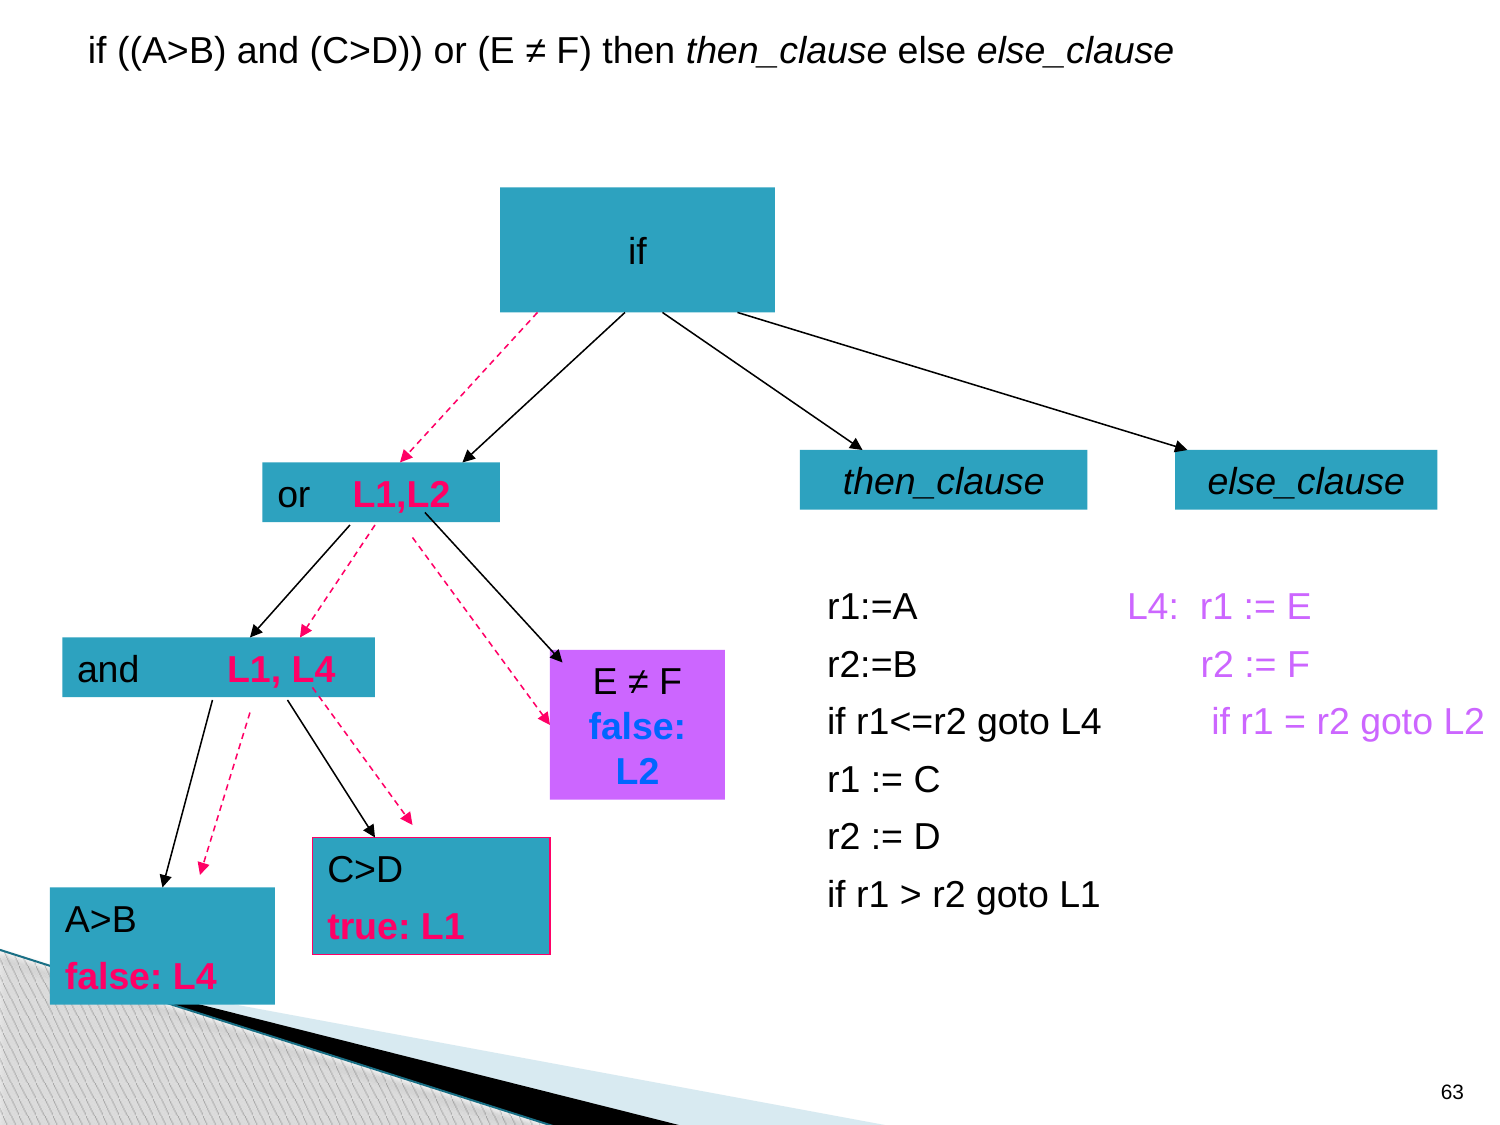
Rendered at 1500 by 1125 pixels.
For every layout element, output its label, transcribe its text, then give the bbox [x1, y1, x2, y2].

text_box [300, 623, 313, 638]
text_box [159, 699, 213, 888]
text_box [197, 861, 210, 875]
text_box if [500, 187, 775, 313]
text_box [399, 449, 413, 463]
text_box [400, 811, 413, 826]
text_box E ≠ F false: L2 [549, 649, 725, 800]
text_box C>D true: L1 [312, 837, 550, 955]
text_box r1:=A r2:=B if r1<=r2 goto L4 r1 := C r2 := D if r1 > r2 goto L1 [812, 574, 1125, 923]
text_box [662, 312, 863, 451]
text_box then_clause [799, 449, 1088, 510]
slide_number 63 [1418, 1051, 1479, 1112]
text_box [462, 312, 626, 463]
text_box [249, 524, 351, 638]
text_box or L1,L2 [262, 462, 500, 523]
text_box [424, 512, 563, 663]
text_box else_clause [1175, 449, 1438, 510]
text_box A>B false: L4 [49, 887, 275, 1005]
text_box L4: r1 := E r2 := F if r1 = r2 goto L2 [1112, 574, 1500, 795]
text_box [737, 312, 1188, 453]
text_box if ((A>B) and (C>D)) or (E ≠ F) then then_clause else else_clause [73, 18, 1190, 79]
text_box and L1, L4 [62, 637, 375, 698]
text_box [287, 699, 376, 838]
text_box [537, 708, 550, 725]
